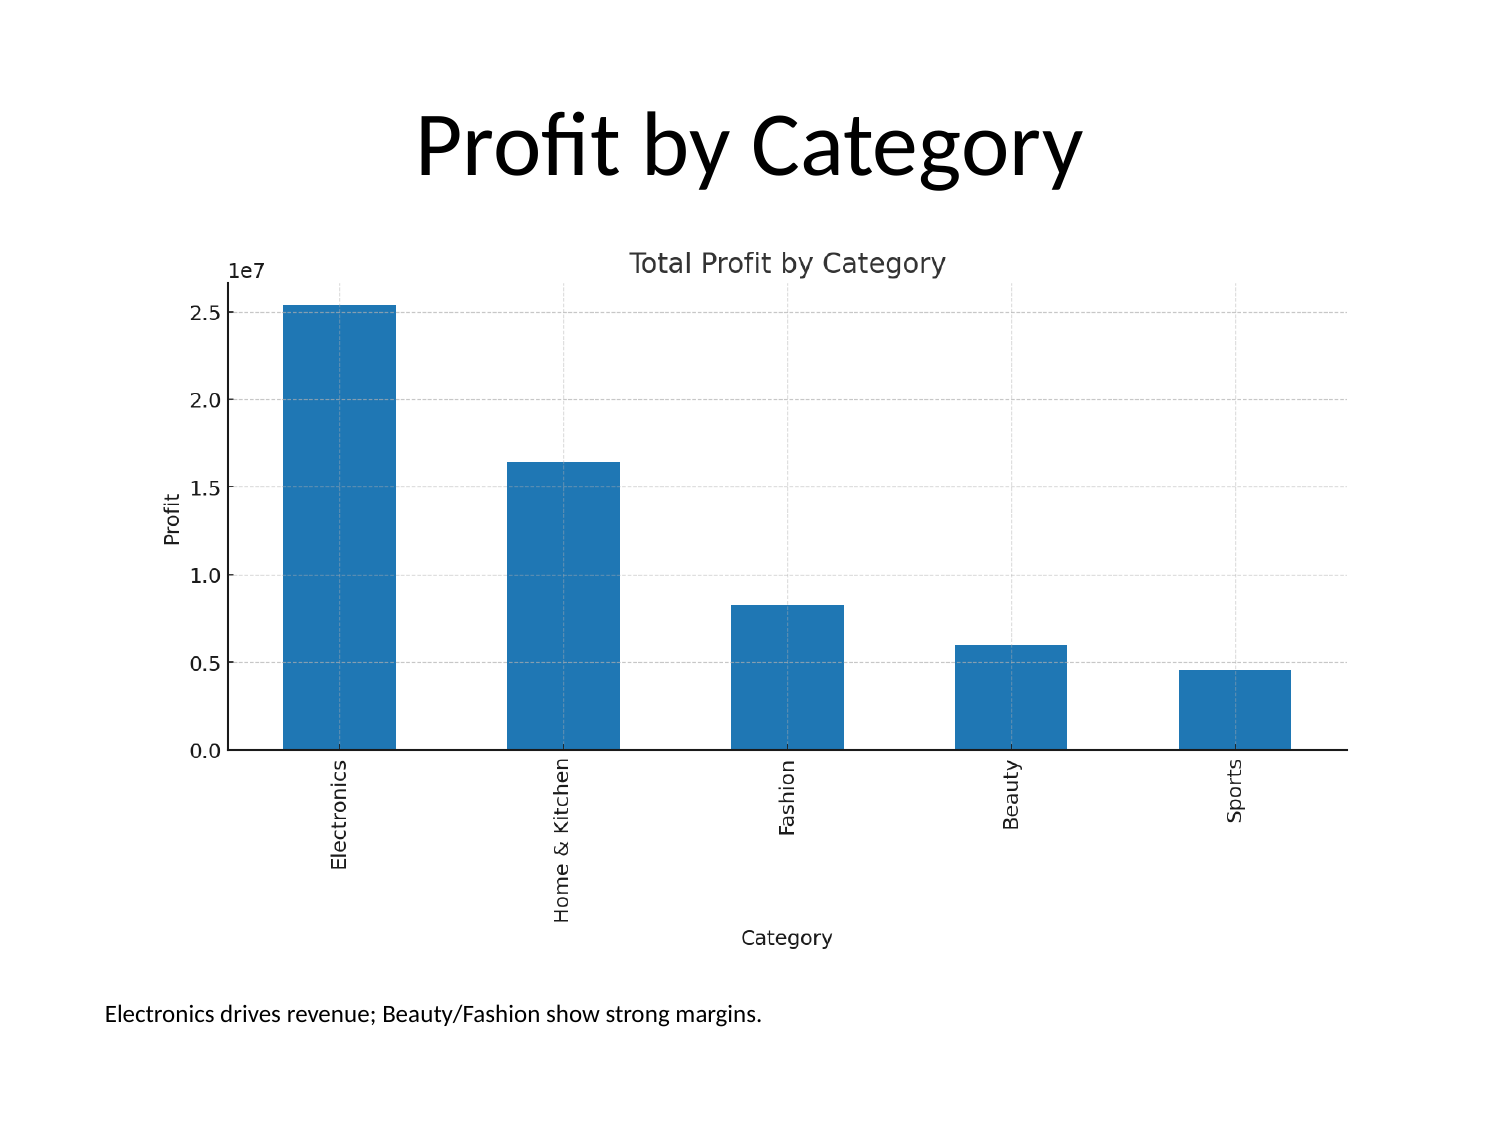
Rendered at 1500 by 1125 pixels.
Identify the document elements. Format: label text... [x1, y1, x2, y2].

picture [149, 239, 1359, 961]
title Profit by Category [75, 45, 1425, 233]
text_box Electronics drives revenue; Beauty/Fashion show strong margins. [89, 990, 1410, 1035]
